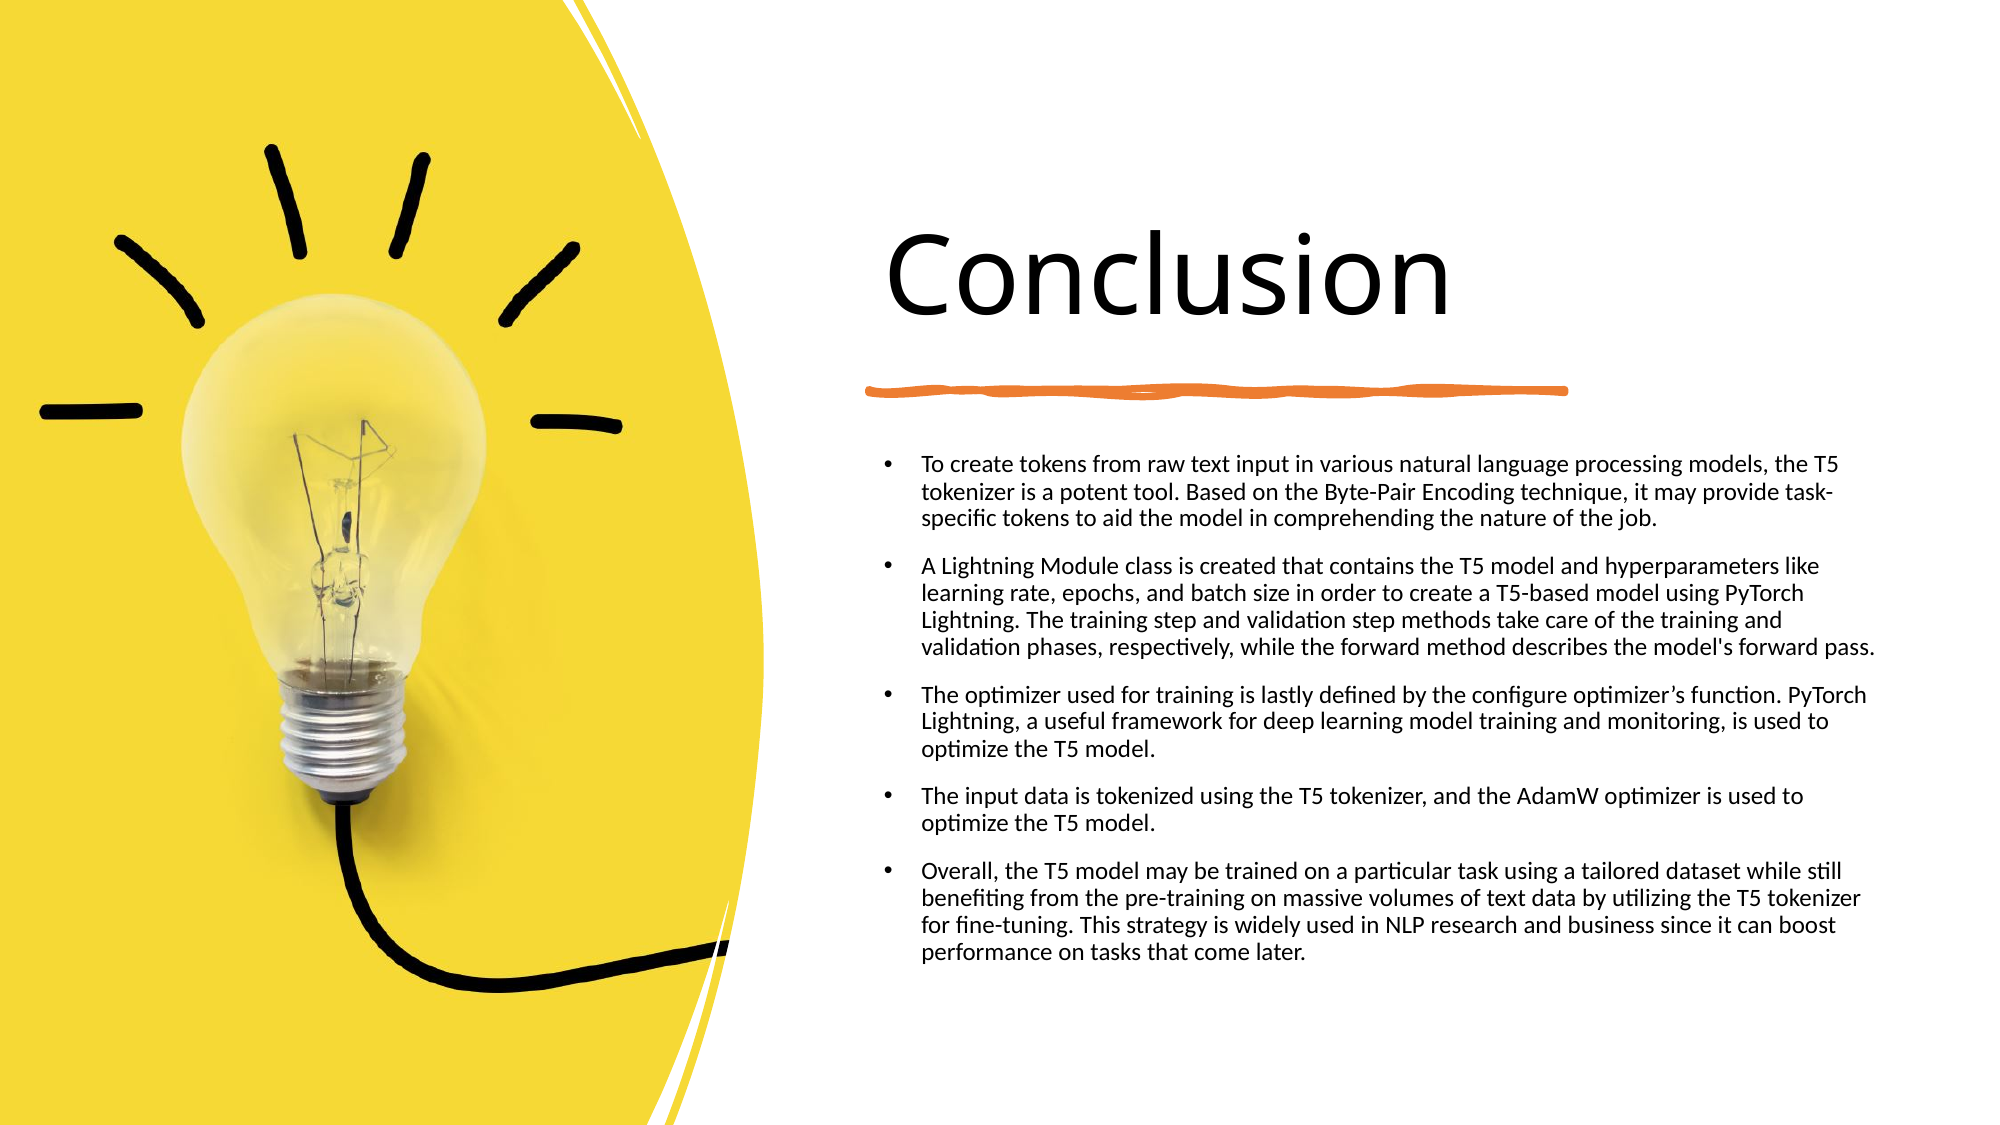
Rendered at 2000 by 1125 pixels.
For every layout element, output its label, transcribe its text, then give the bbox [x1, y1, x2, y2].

title Conclusion [868, 53, 1894, 347]
text_box [764, 0, 2000, 1125]
list To create tokens from raw text input in various natural language processing models, the T5 tokenizer is a potent tool. Based on the Byte-Pair Encoding technique, it may provide task- specific tokens to aid the model in comprehending the nature of the job. A Lightning Module class is created that contains the T5 model and hyperparameters like learning rate, epochs, and batch size in order to create a T5-based model using PyTorch Lightning. The training step and validation step methods take care of the training and validation phases, respectively, while the forward method describes the model's forward pass. The optimizer used for training is lastly defined by the configure optimizer’s function. PyTorch Lightning, a useful framework for deep learning model training and monitoring, is used to optimize the T5 model. The input data is tokenized using the T5 tokenizer, and the AdamW optimizer is used to optimize the T5 model. Overall, the T5 model may be trained on a particular task using a tailored dataset while still benefiting from the pre-training on massive volumes of text data by utilizing the T5 tokenizer for fine-tuning. This strategy is widely used in NLP research and business since it can boost performance on tasks that come later. [868, 443, 1894, 1016]
picture [0, 0, 764, 1125]
text_box [867, 385, 1566, 398]
